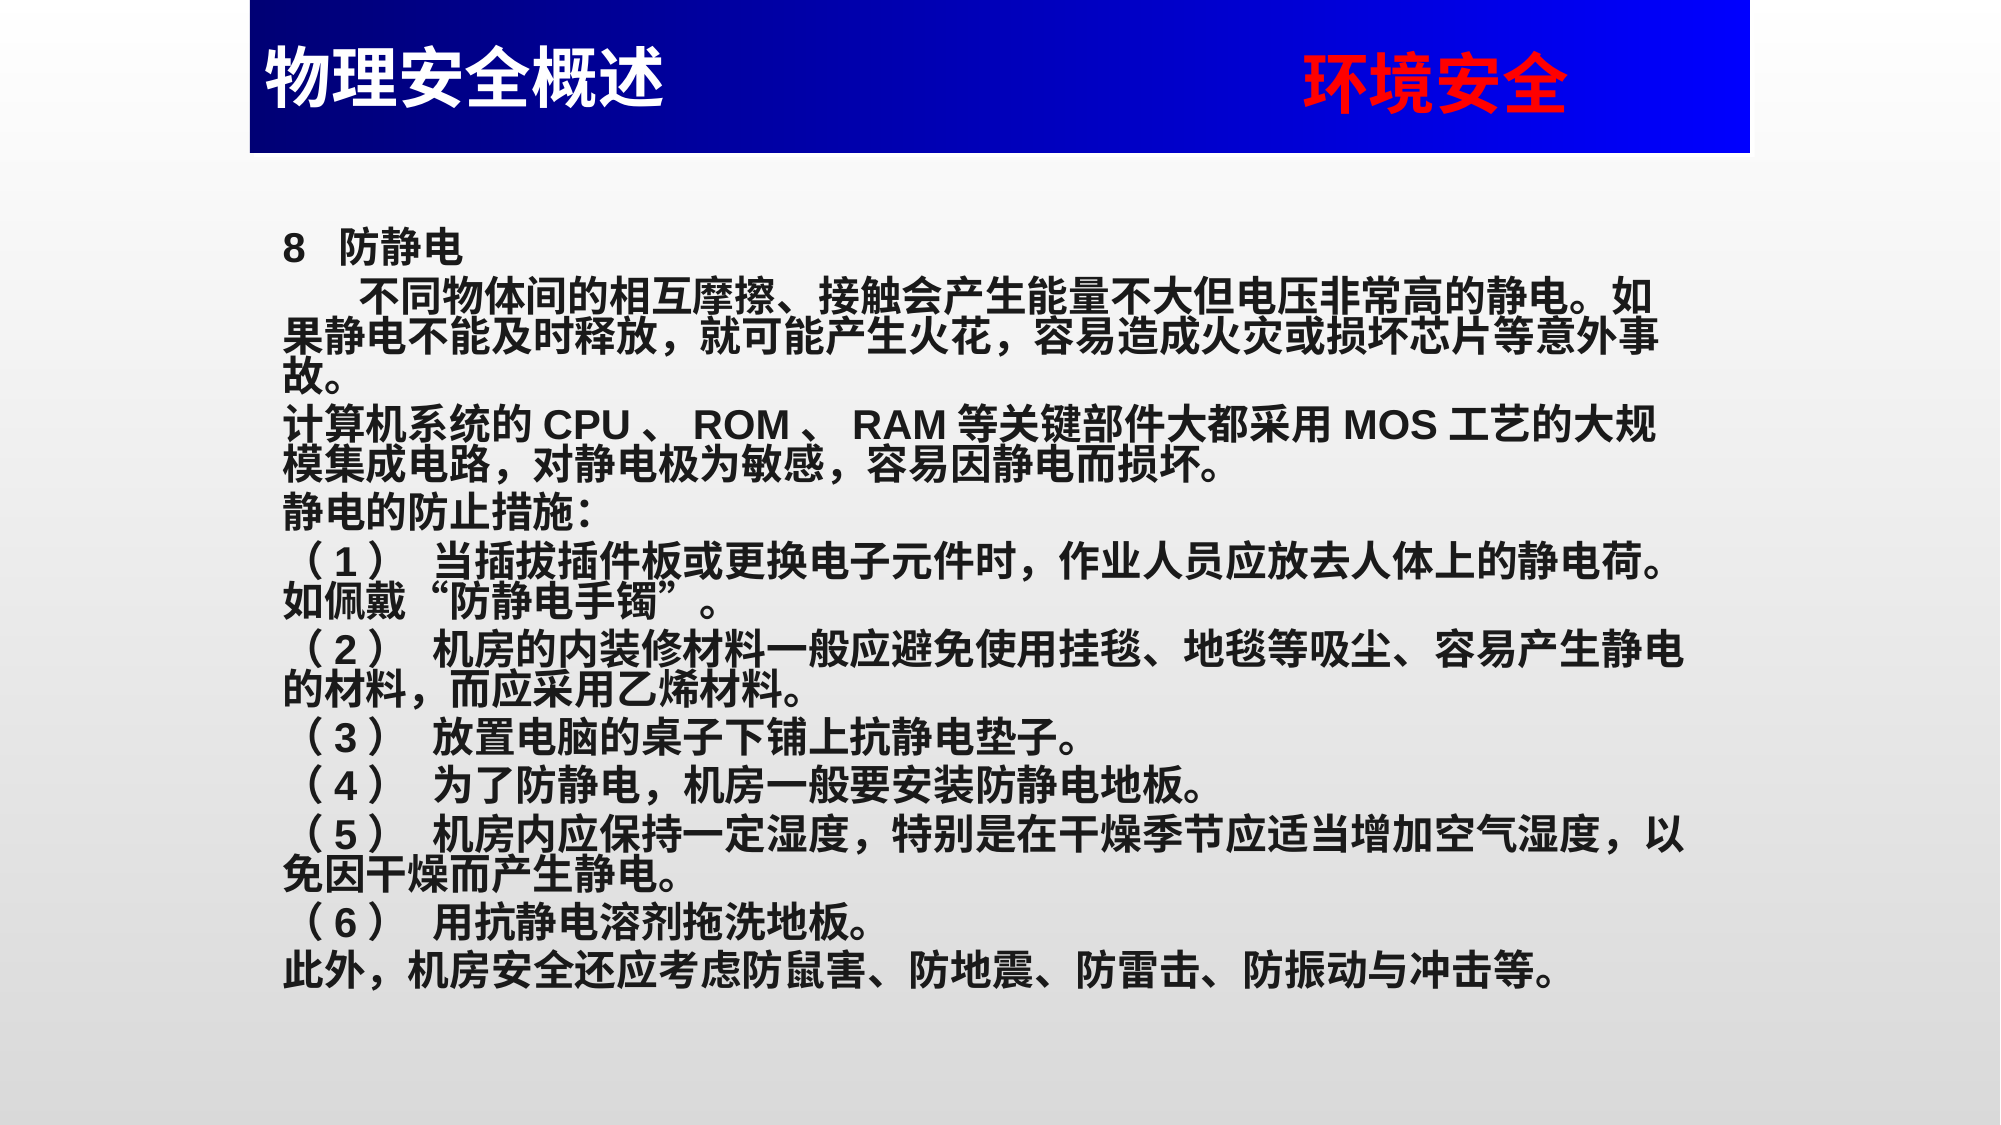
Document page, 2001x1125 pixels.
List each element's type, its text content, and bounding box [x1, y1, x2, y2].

text_box 环境安全 [1175, 35, 1696, 128]
text_box 8 防静电 不同物体间的相互摩擦、接触会产生能量不大但电压非常高的静电。如果静电不能及时释放，就可能产生火花，容易造成火灾或损坏芯片等意外事故。 计算机系统的CPU、ROM、RAM等关键部件大都采用MOS工艺的大规模集成电路，对静电极为敏感，容易因静电而损坏。 静电的防止措施： （1） 当插拔插件板或更换电子元件时，作业人员应放去人体上的静电荷。如佩戴“防静电手镯”。 （2） 机房的内装修材料一般应避免使用挂毯、地毯等吸尘、容易产生静电的材料，而应采用乙烯材料。 （3） 放置电脑的桌子下铺上抗静电垫子。 （4） 为了防静电，机房一般要安装防静电地板。 （5） 机房内应保持一定湿度，特别是在干燥季节应适当增加空气湿度，以免因干燥而产生静电。 （6） 用抗静电溶剂拖洗地板。 此外，机房安全还应考虑防鼠害、防地震、防雷击、防振动与冲击等。 [267, 223, 1709, 1020]
text_box 物理安全概述 [249, 0, 1750, 153]
